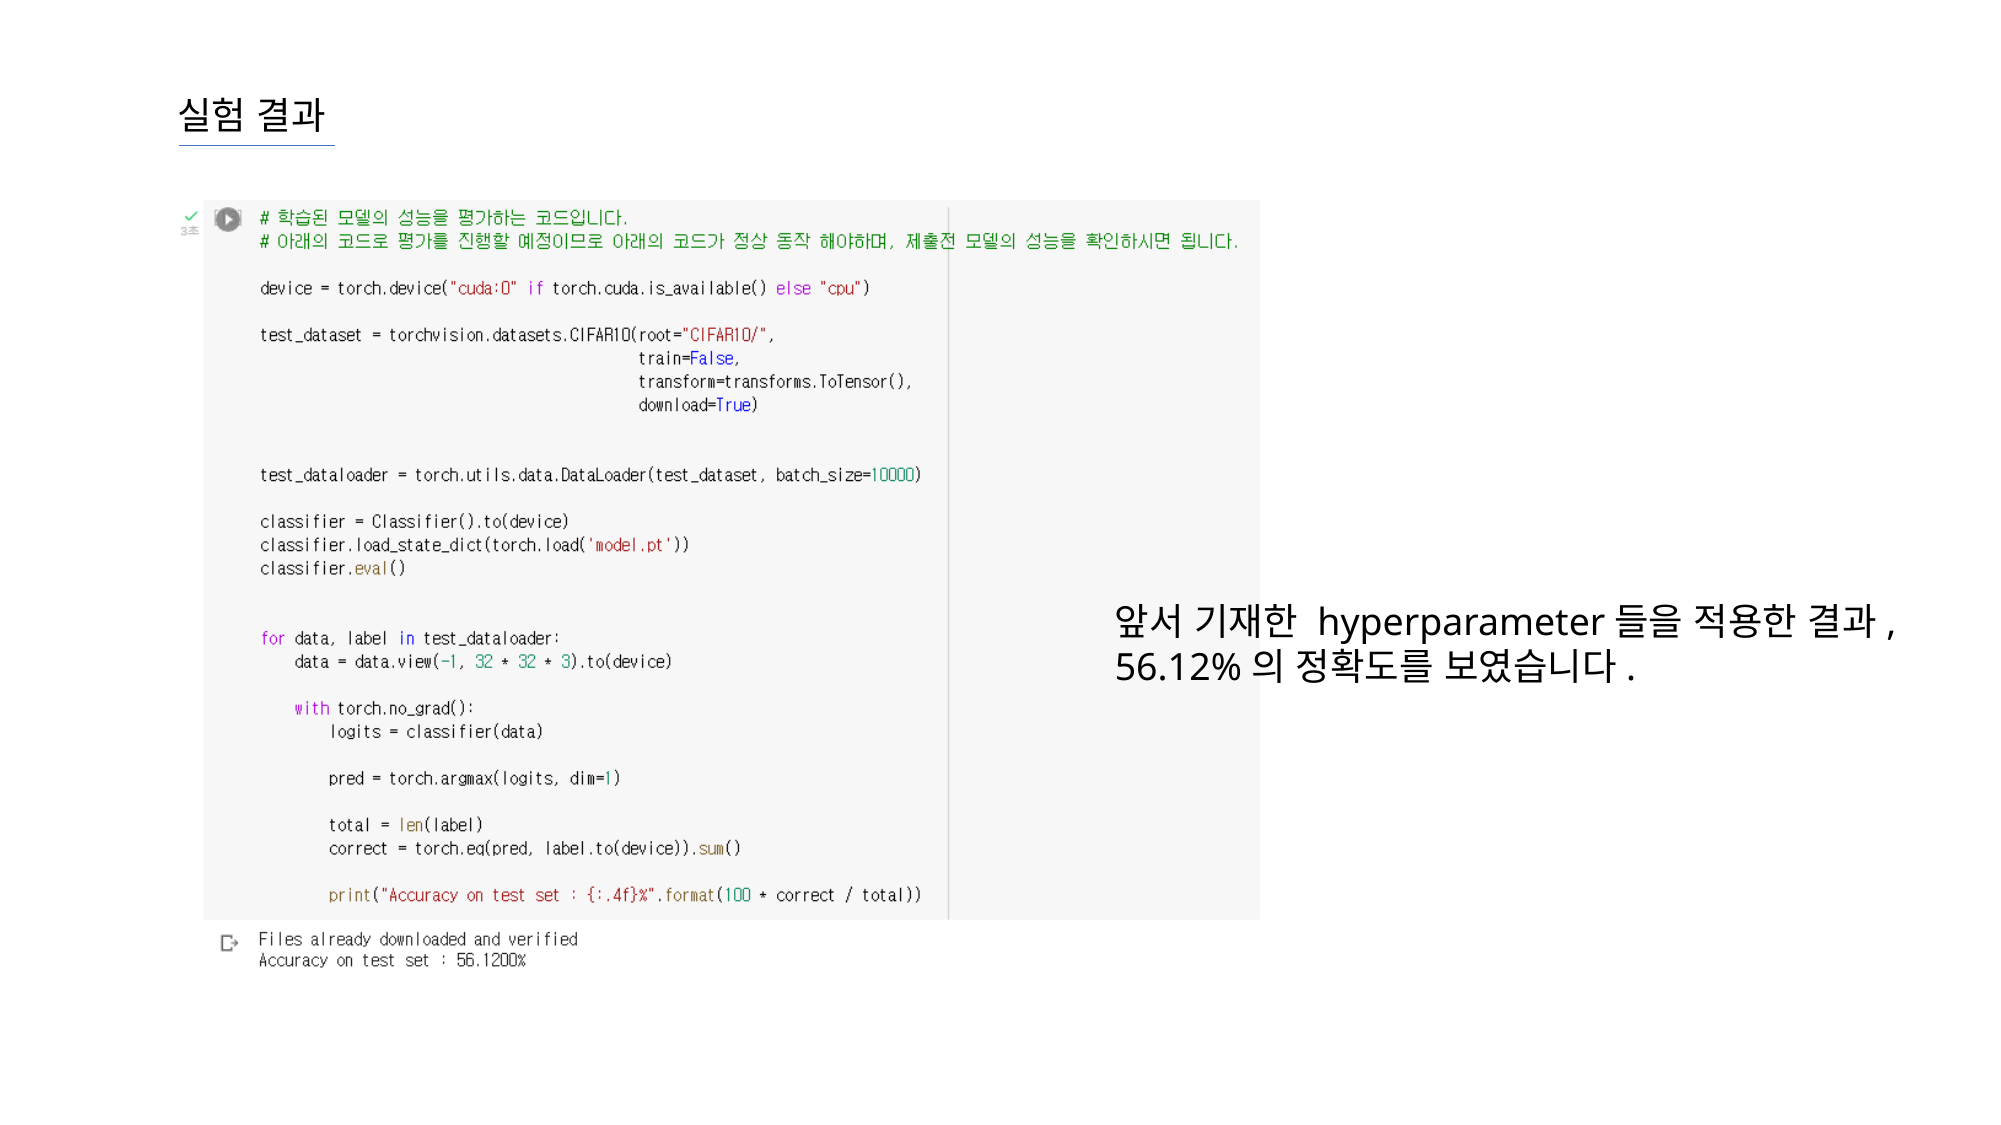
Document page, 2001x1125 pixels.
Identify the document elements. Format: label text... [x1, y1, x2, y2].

text_box 실험 결과 [162, 84, 634, 145]
picture [179, 200, 1260, 980]
text_box 앞서 기재한 hyperparameter들을 적용한 결과, 56.12%의 정확도를 보였습니다. [1260, 590, 1966, 695]
